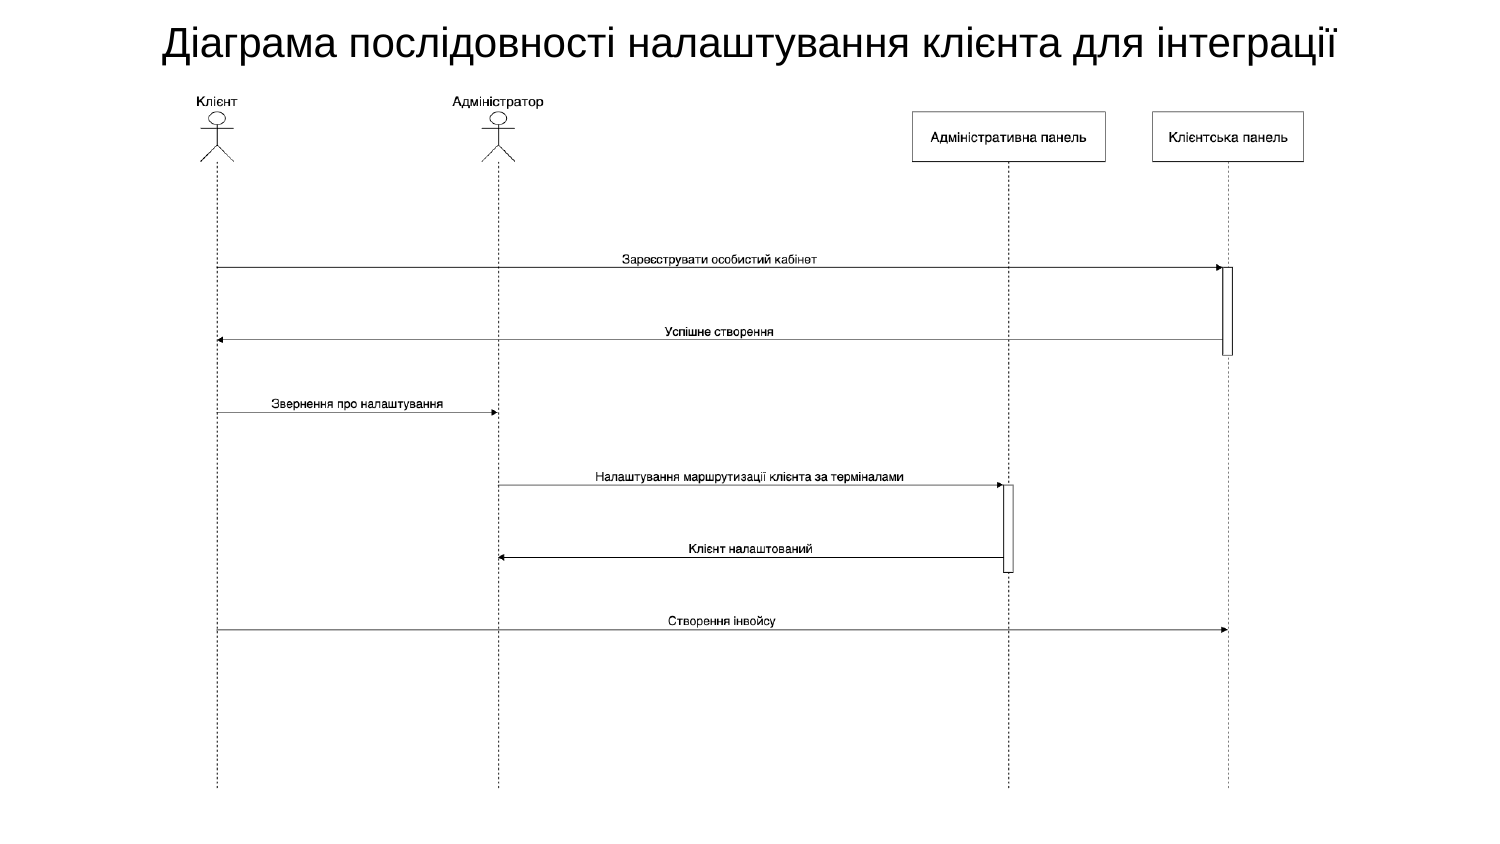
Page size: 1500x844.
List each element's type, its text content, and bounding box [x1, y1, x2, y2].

title Діаграма послідовності налаштування клієнта для інтеграції [51, 0, 1449, 94]
picture [196, 93, 1304, 789]
